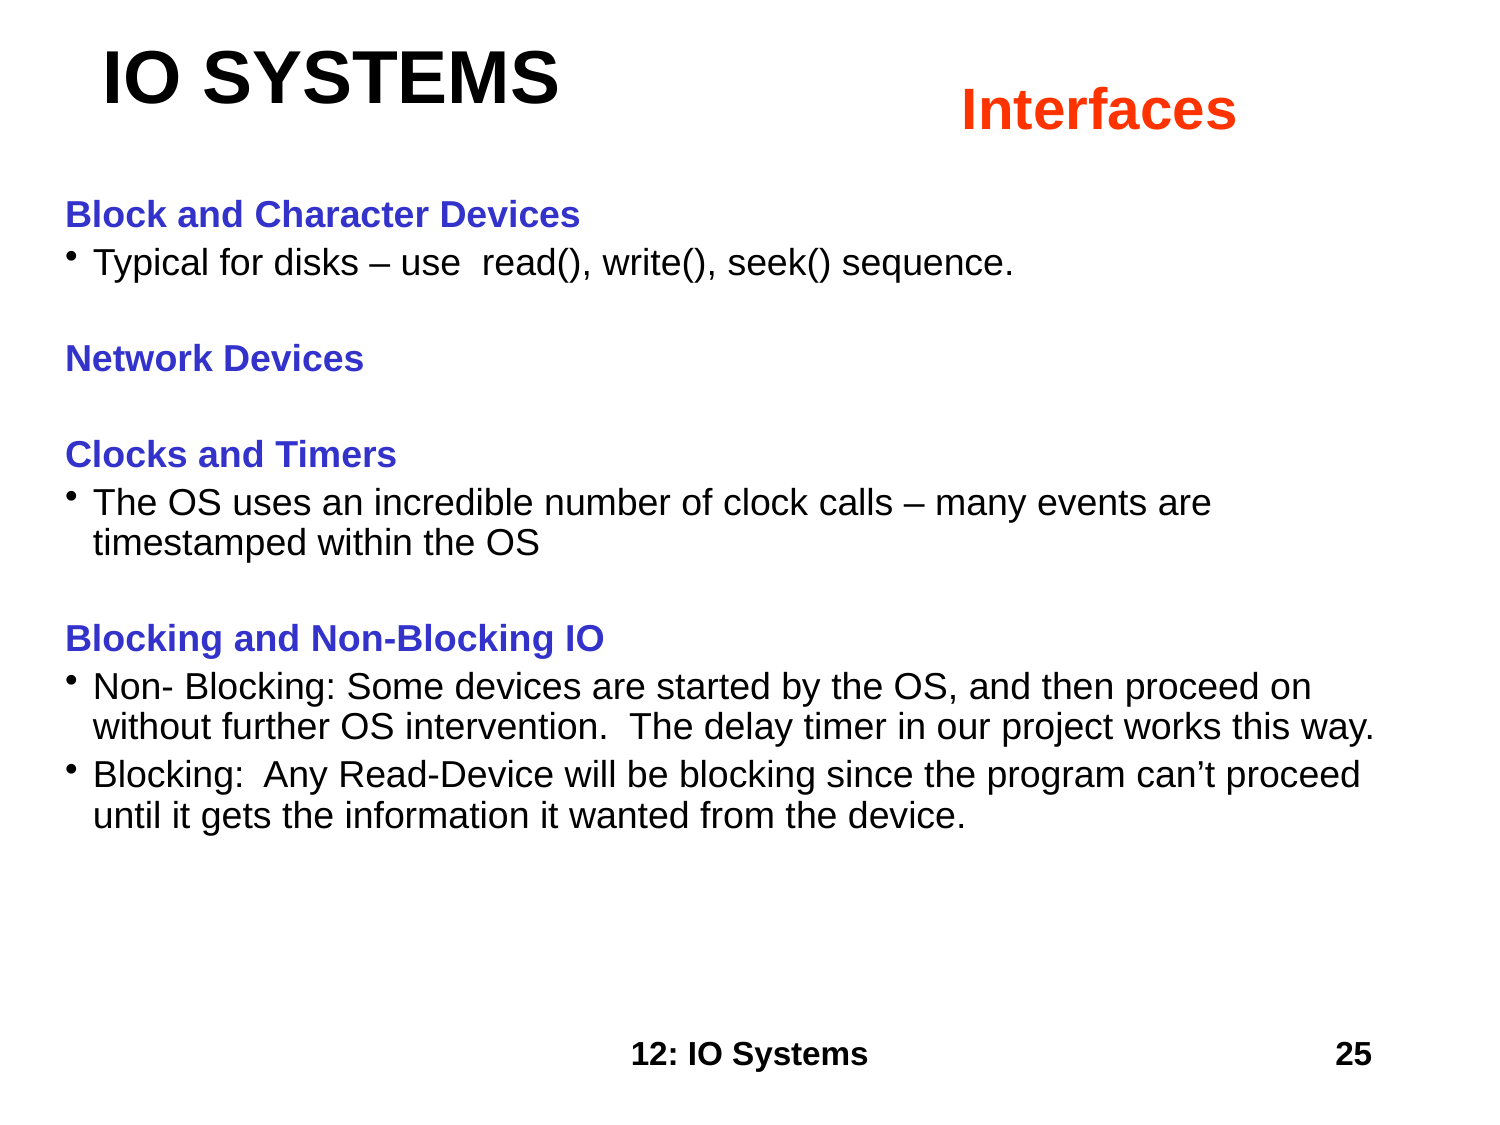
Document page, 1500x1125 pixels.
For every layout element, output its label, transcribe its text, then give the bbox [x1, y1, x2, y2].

title Interfaces [750, 50, 1450, 163]
text_box IO SYSTEMS [87, 21, 576, 127]
footer 12: IO Systems [512, 1024, 988, 1101]
slide_number 25 [1074, 1024, 1388, 1101]
list Block and Character Devices Typical for disks – use read(), write(), seek() sequence. Network Devices Clocks and Timers The OS uses an incredible number of clock calls – many events are timestamped within the OS Blocking and Non-Blocking IO Non- Blocking: Some devices are started by the OS, and then proceed on without further OS intervention. The delay timer in our project works this way. Blocking: Any Read-Device will be blocking since the program can’t proceed until it gets the information it wanted from the device. [50, 187, 1450, 863]
